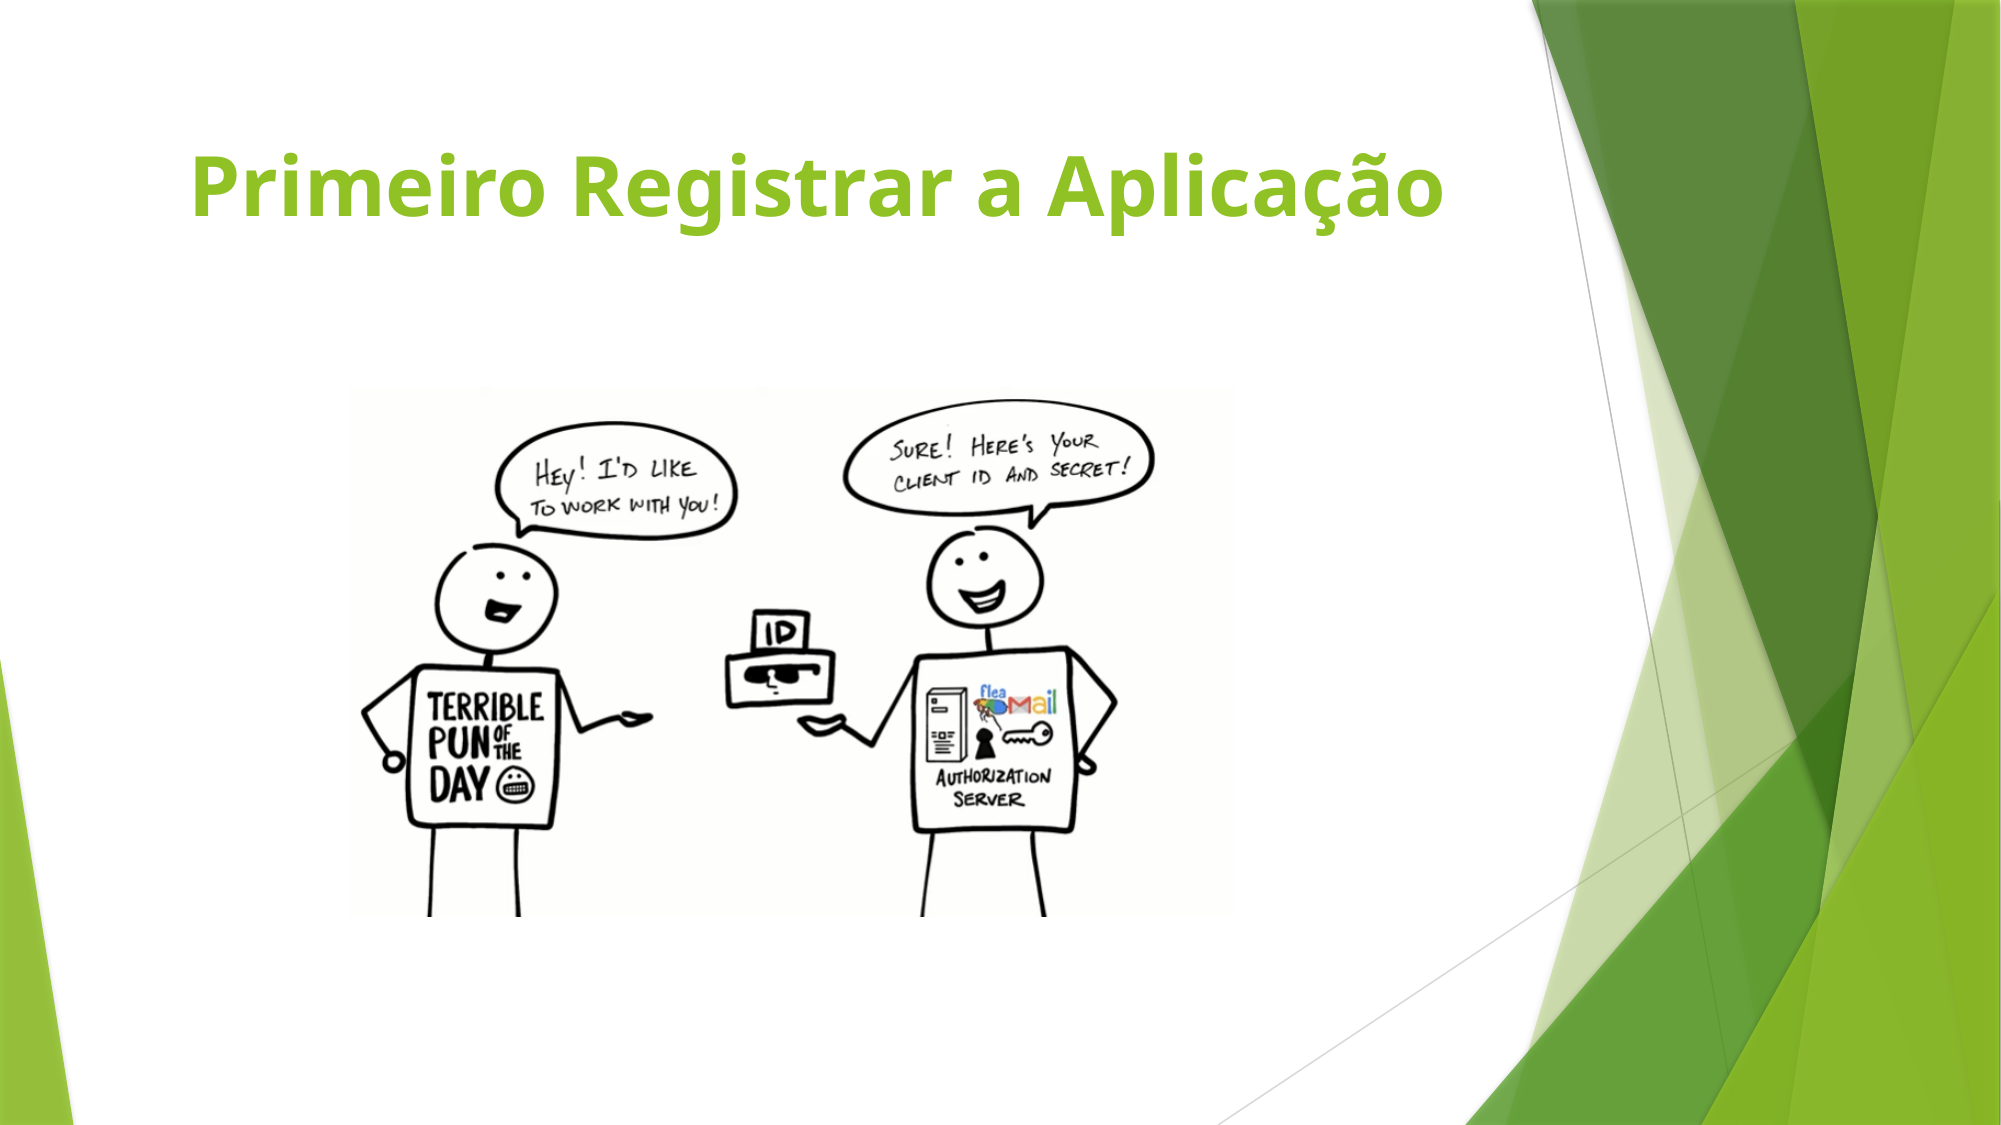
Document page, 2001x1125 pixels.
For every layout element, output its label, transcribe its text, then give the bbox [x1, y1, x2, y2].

picture [348, 387, 1236, 917]
text_box Primeiro Registrar a Aplicação [173, 125, 1553, 388]
